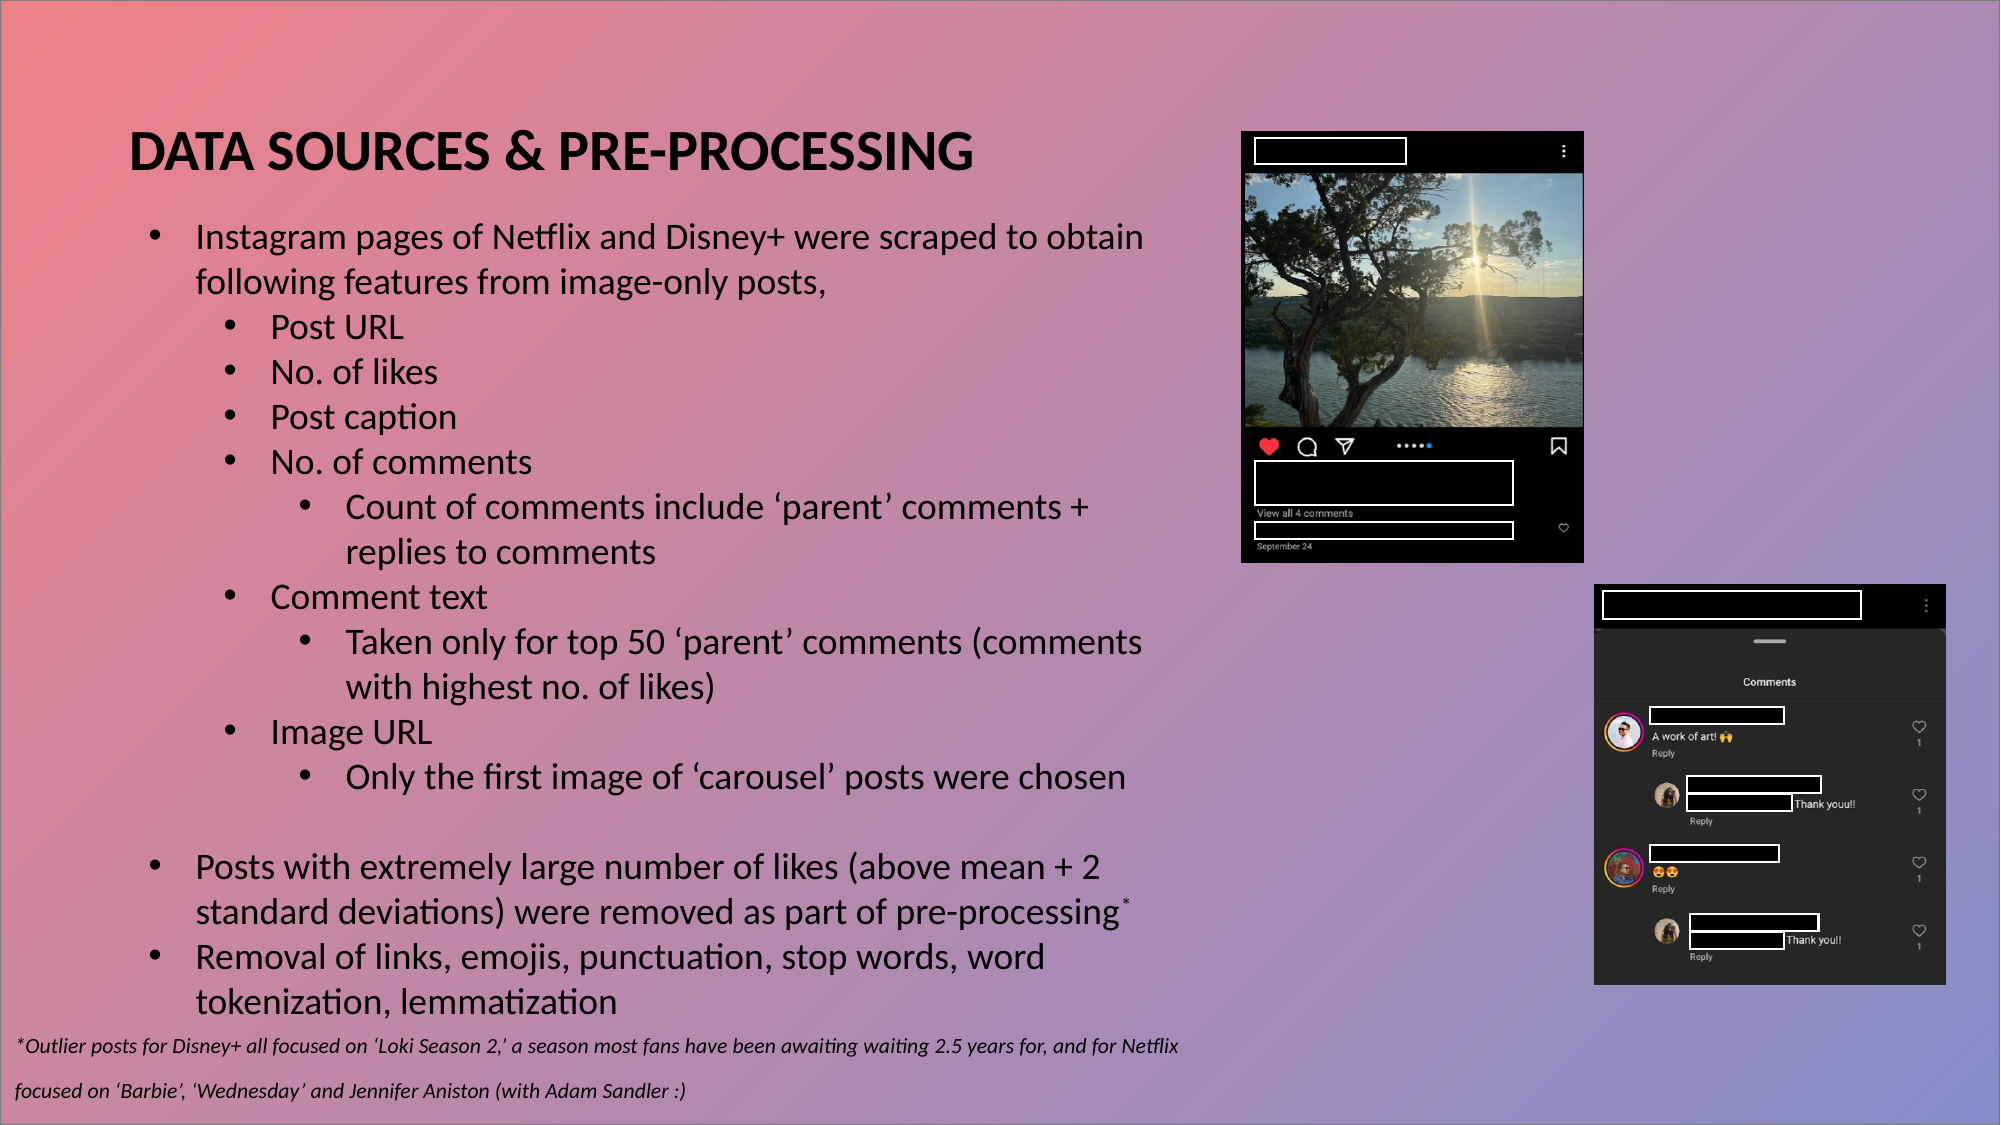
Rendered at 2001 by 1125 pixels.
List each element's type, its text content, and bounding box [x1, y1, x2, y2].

text_box DATA SOURCES & PRE-PROCESSING [114, 104, 1886, 189]
text_box Instagram pages of Netflix and Disney+ were scraped to obtain following features from image-only posts, Post URL No. of likes Post caption No. of comments Count of comments include ‘parent’ comments + replies to comments Comment text Taken only for top 50 ‘parent’ comments (comments with highest no. of likes) Image URL Only the first image of ‘carousel’ posts were chosen Posts with extremely large number of likes (above mean + 2 standard deviations) were removed as part of pre-processing* Removal of links, emojis, punctuation, stop words, word tokenization, lemmatization [133, 204, 1168, 1020]
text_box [1241, 131, 1946, 985]
text_box [0, 0, 2000, 1125]
text_box *Outlier posts for Disney+ all focused on ‘Loki Season 2,’ a season most fans have been awaiting waiting 2.5 years for, and for Netflix focused on ‘Barbie’, ‘Wednesday’ and Jennifer Aniston (with Adam Sandler :) [0, 1020, 1261, 1125]
